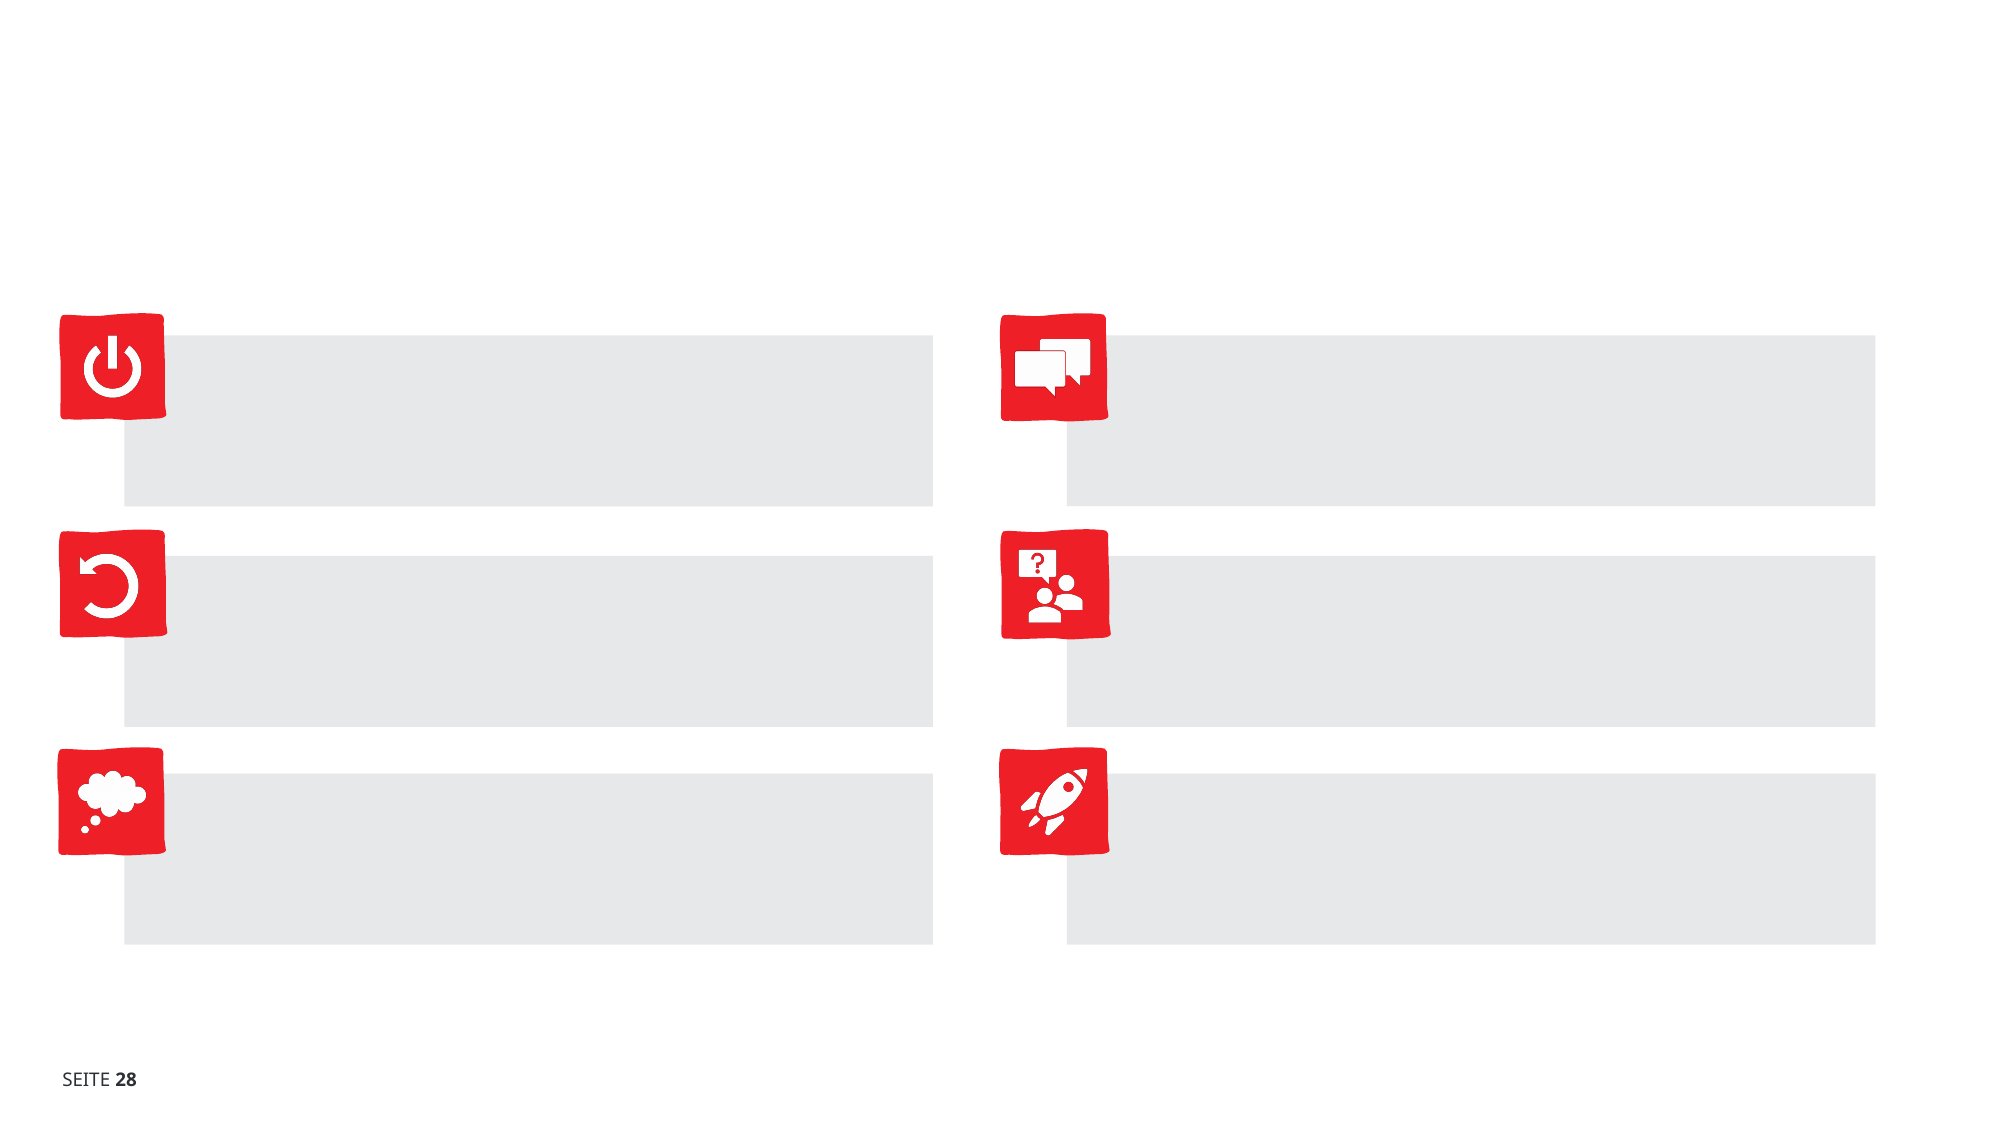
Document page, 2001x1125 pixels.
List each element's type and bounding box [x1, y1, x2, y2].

text_box [57, 747, 166, 856]
text_box [123, 334, 934, 507]
text_box [999, 313, 1109, 422]
text_box [123, 773, 934, 946]
picture [1006, 542, 1094, 630]
picture [70, 760, 154, 844]
text_box [58, 529, 168, 638]
picture [1014, 762, 1094, 842]
text_box [1000, 529, 1111, 640]
text_box [1066, 334, 1876, 507]
text_box [1004, 326, 1101, 410]
text_box [1066, 773, 1877, 946]
text_box [1066, 555, 1876, 728]
text_box [999, 747, 1110, 856]
text_box [59, 313, 167, 420]
picture [71, 545, 152, 627]
text_box [123, 555, 934, 728]
picture [76, 330, 149, 403]
